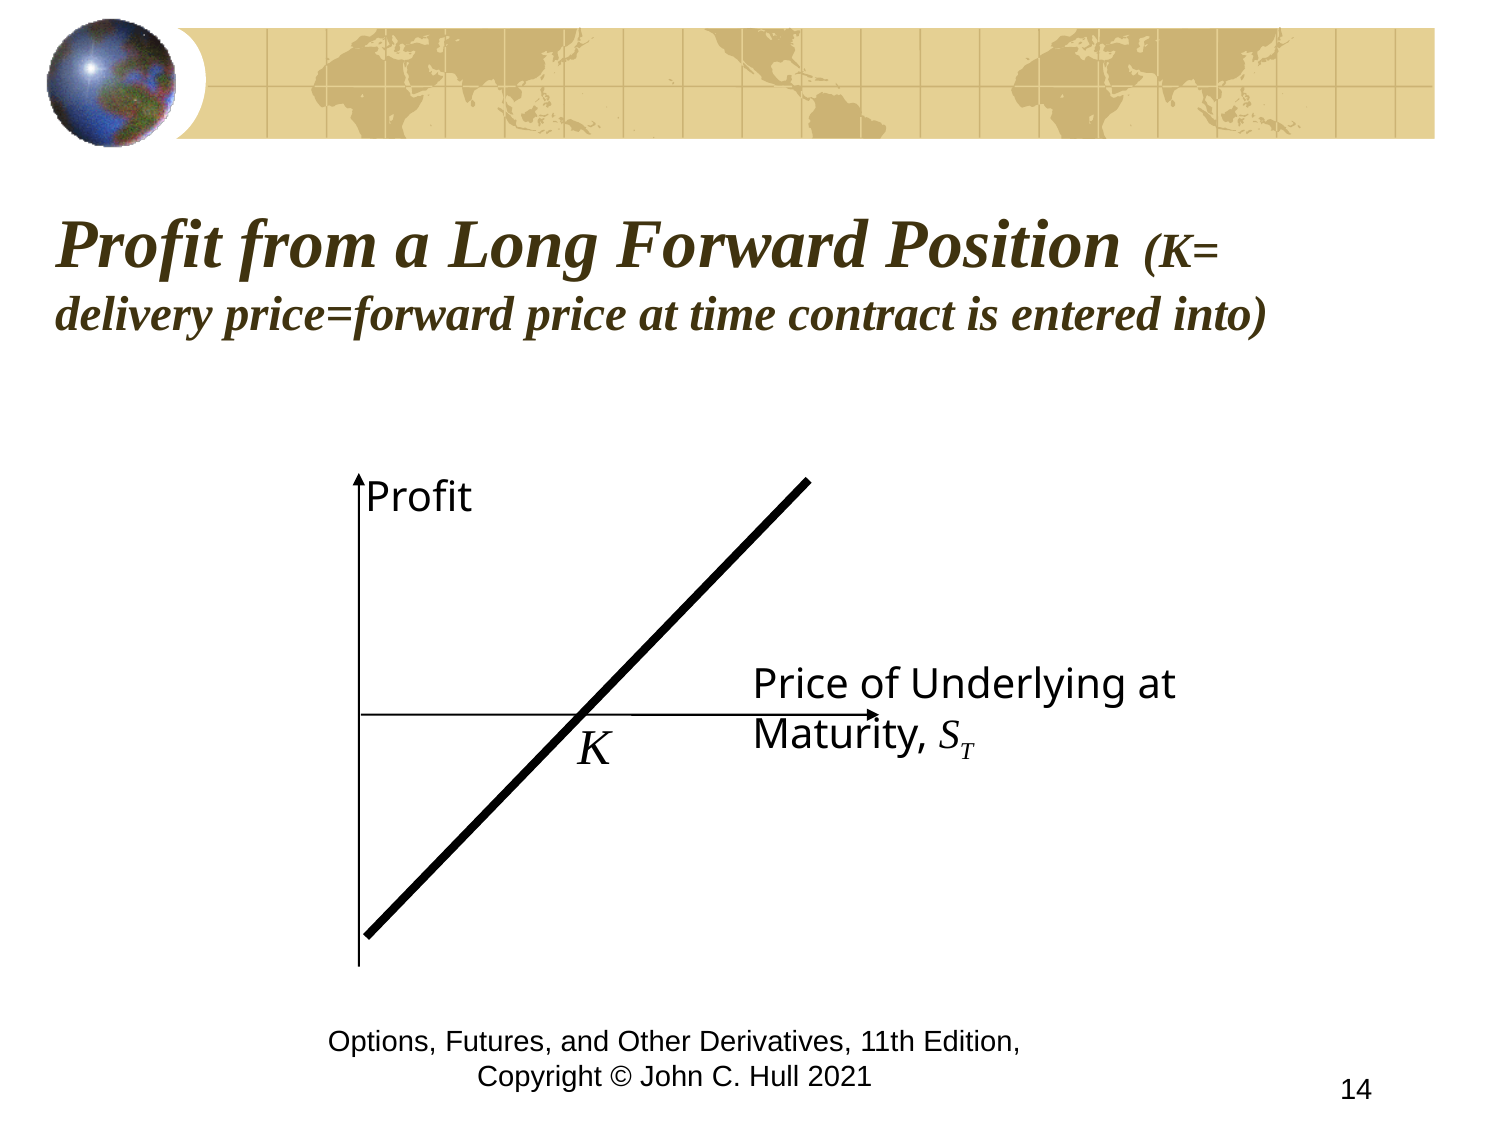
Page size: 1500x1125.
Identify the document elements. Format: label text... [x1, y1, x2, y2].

text_box [112, 1024, 425, 1100]
footer Options, Futures, and Other Derivatives, 11th Edition, Copyright © John C. Hull 2021 [262, 1024, 1088, 1101]
text_box [512, 1024, 988, 1100]
picture [42, 14, 190, 151]
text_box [358, 462, 1201, 967]
slide_number 14 [1074, 1037, 1388, 1113]
title Profit from a Long Forward Position (K= delivery price=forward price at time contract is entered into) [40, 174, 1316, 363]
